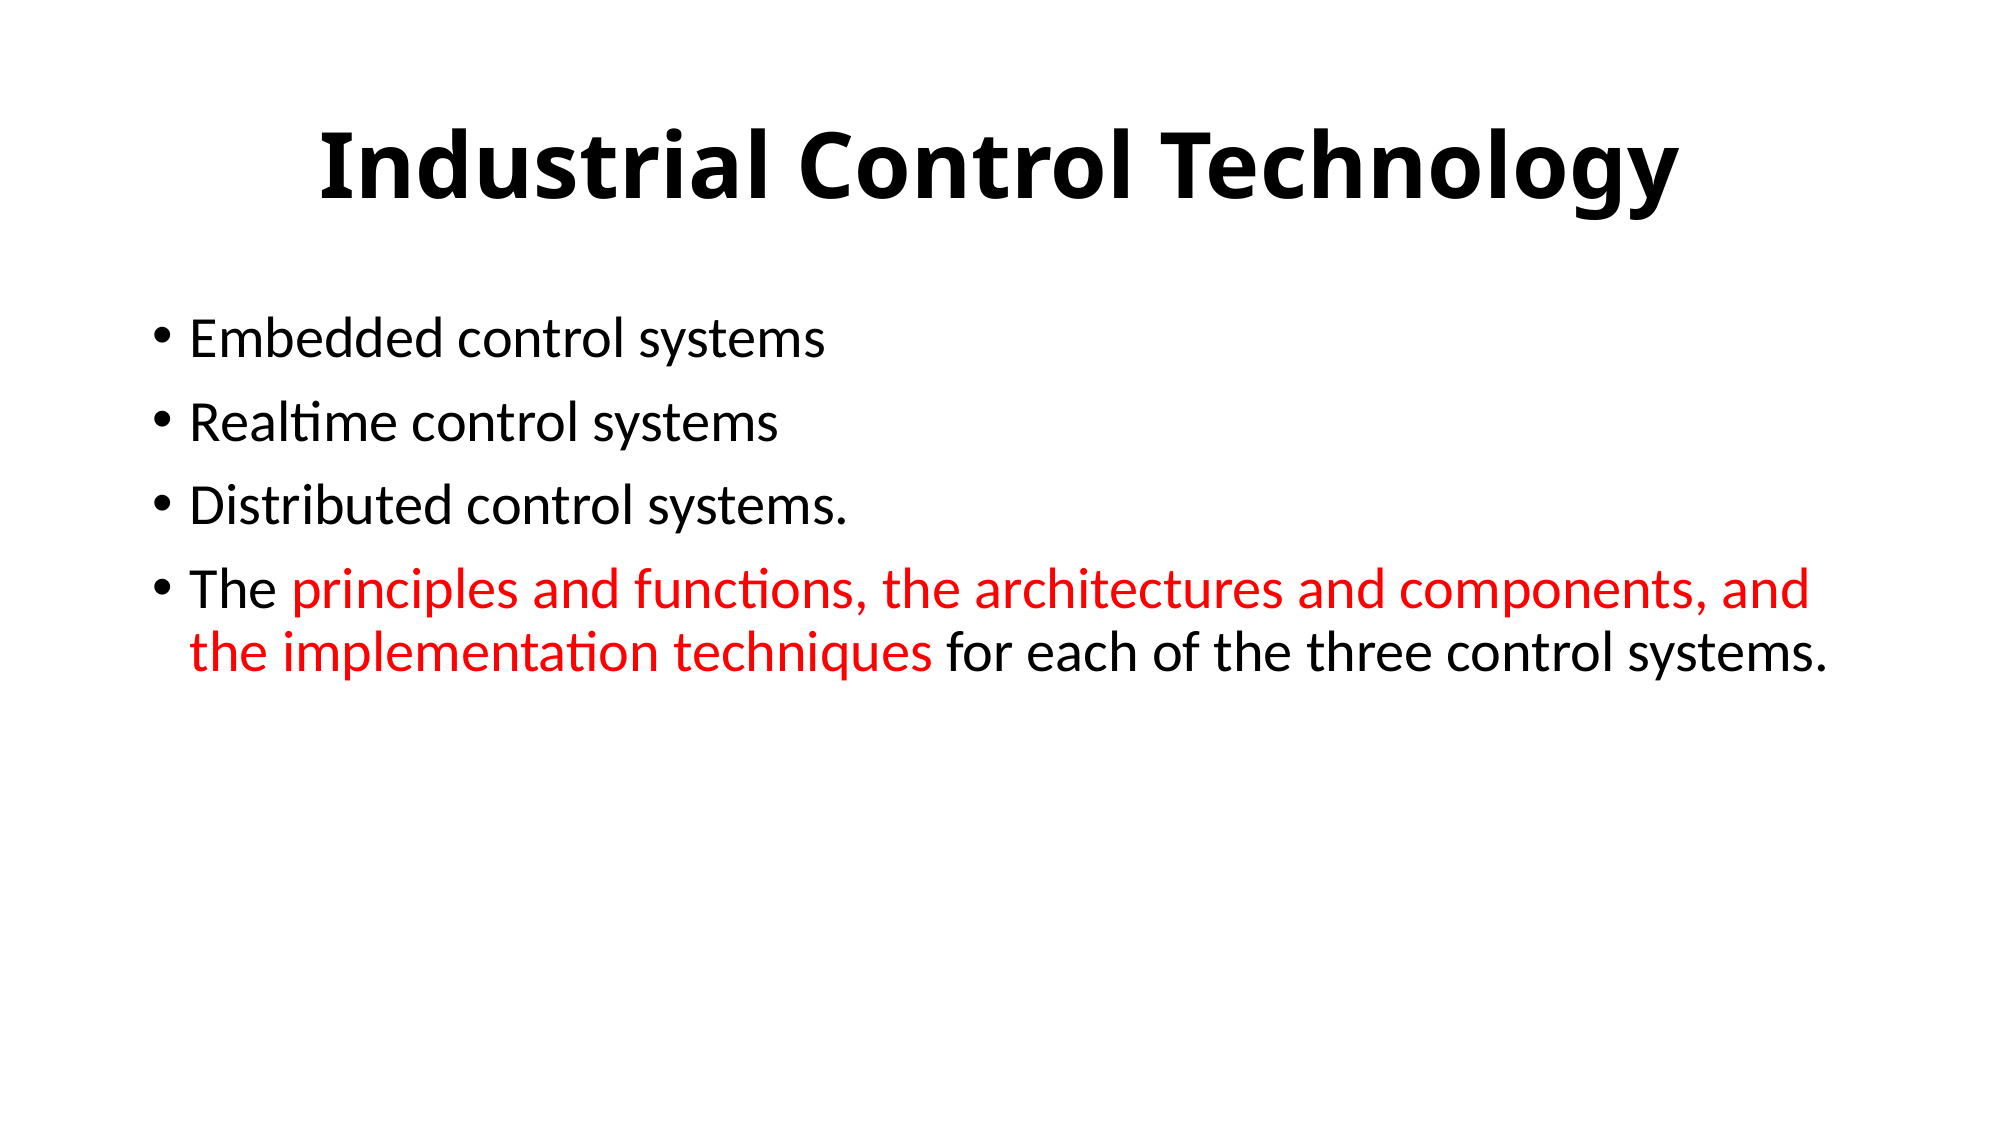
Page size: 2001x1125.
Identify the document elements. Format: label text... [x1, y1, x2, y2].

list Embedded control systems Realtime control systems Distributed control systems. The principles and functions, the architectures and components, and the implementation techniques for each of the three control systems. [137, 299, 1863, 1014]
title Industrial Control Technology [137, 59, 1863, 278]
